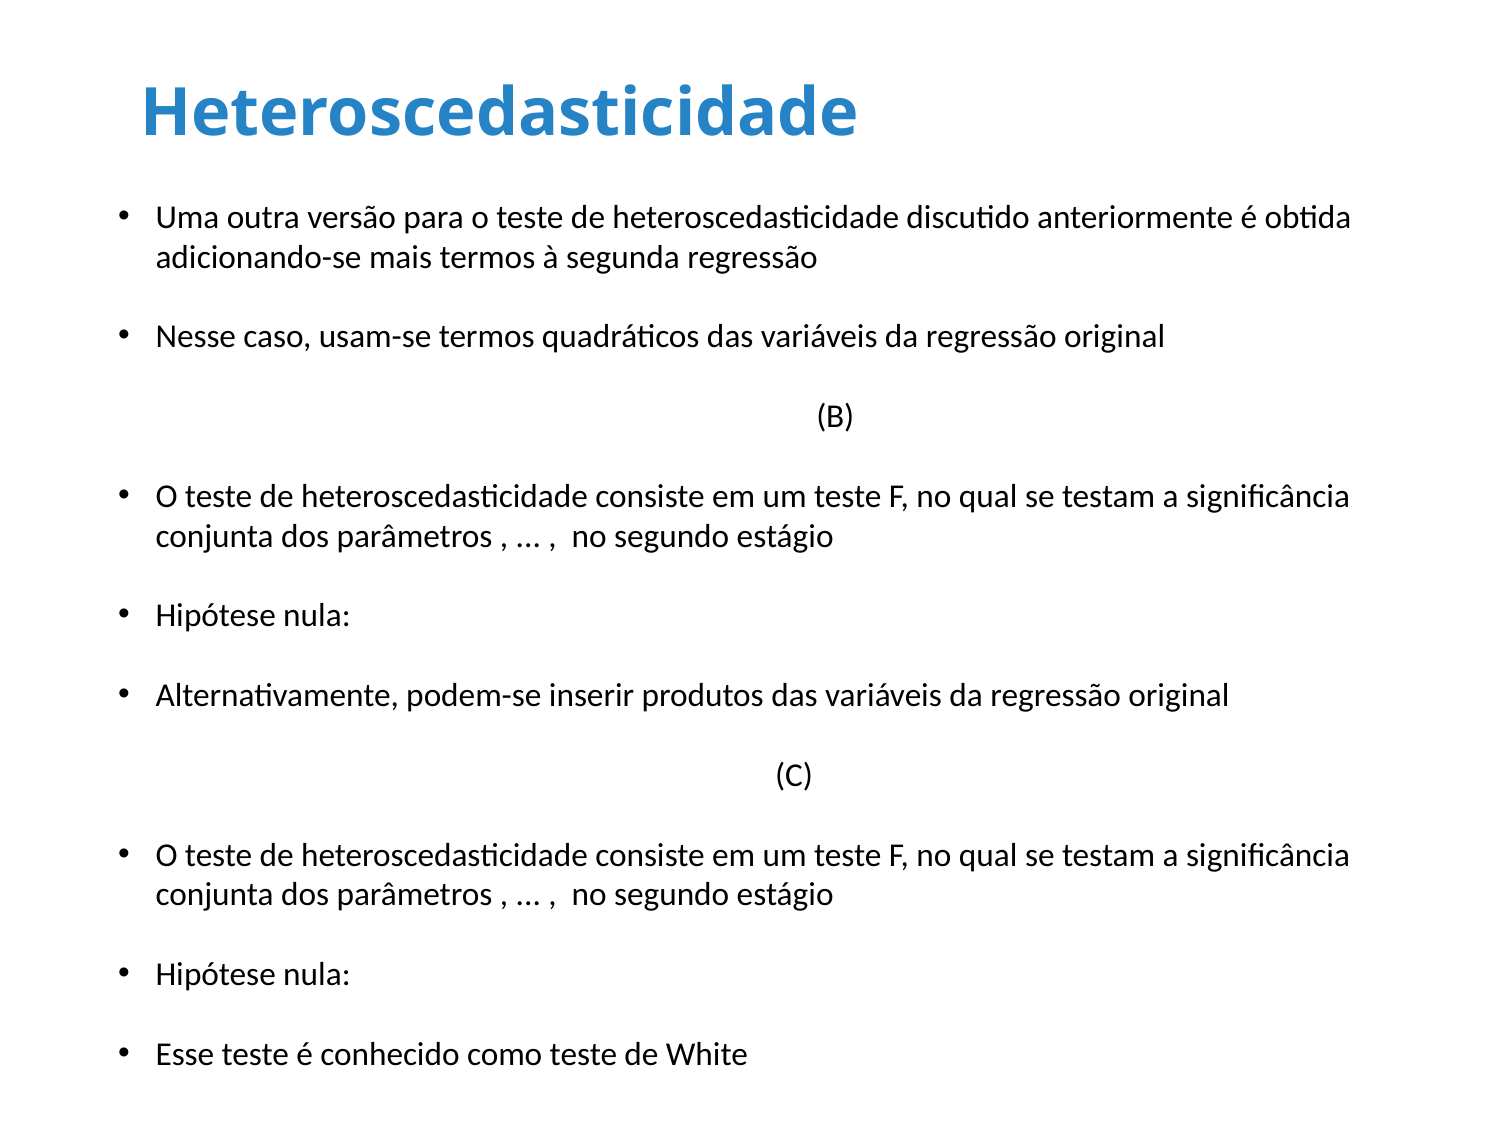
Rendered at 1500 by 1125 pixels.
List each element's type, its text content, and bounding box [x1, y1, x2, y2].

title Heteroscedasticidade [125, 75, 1096, 152]
